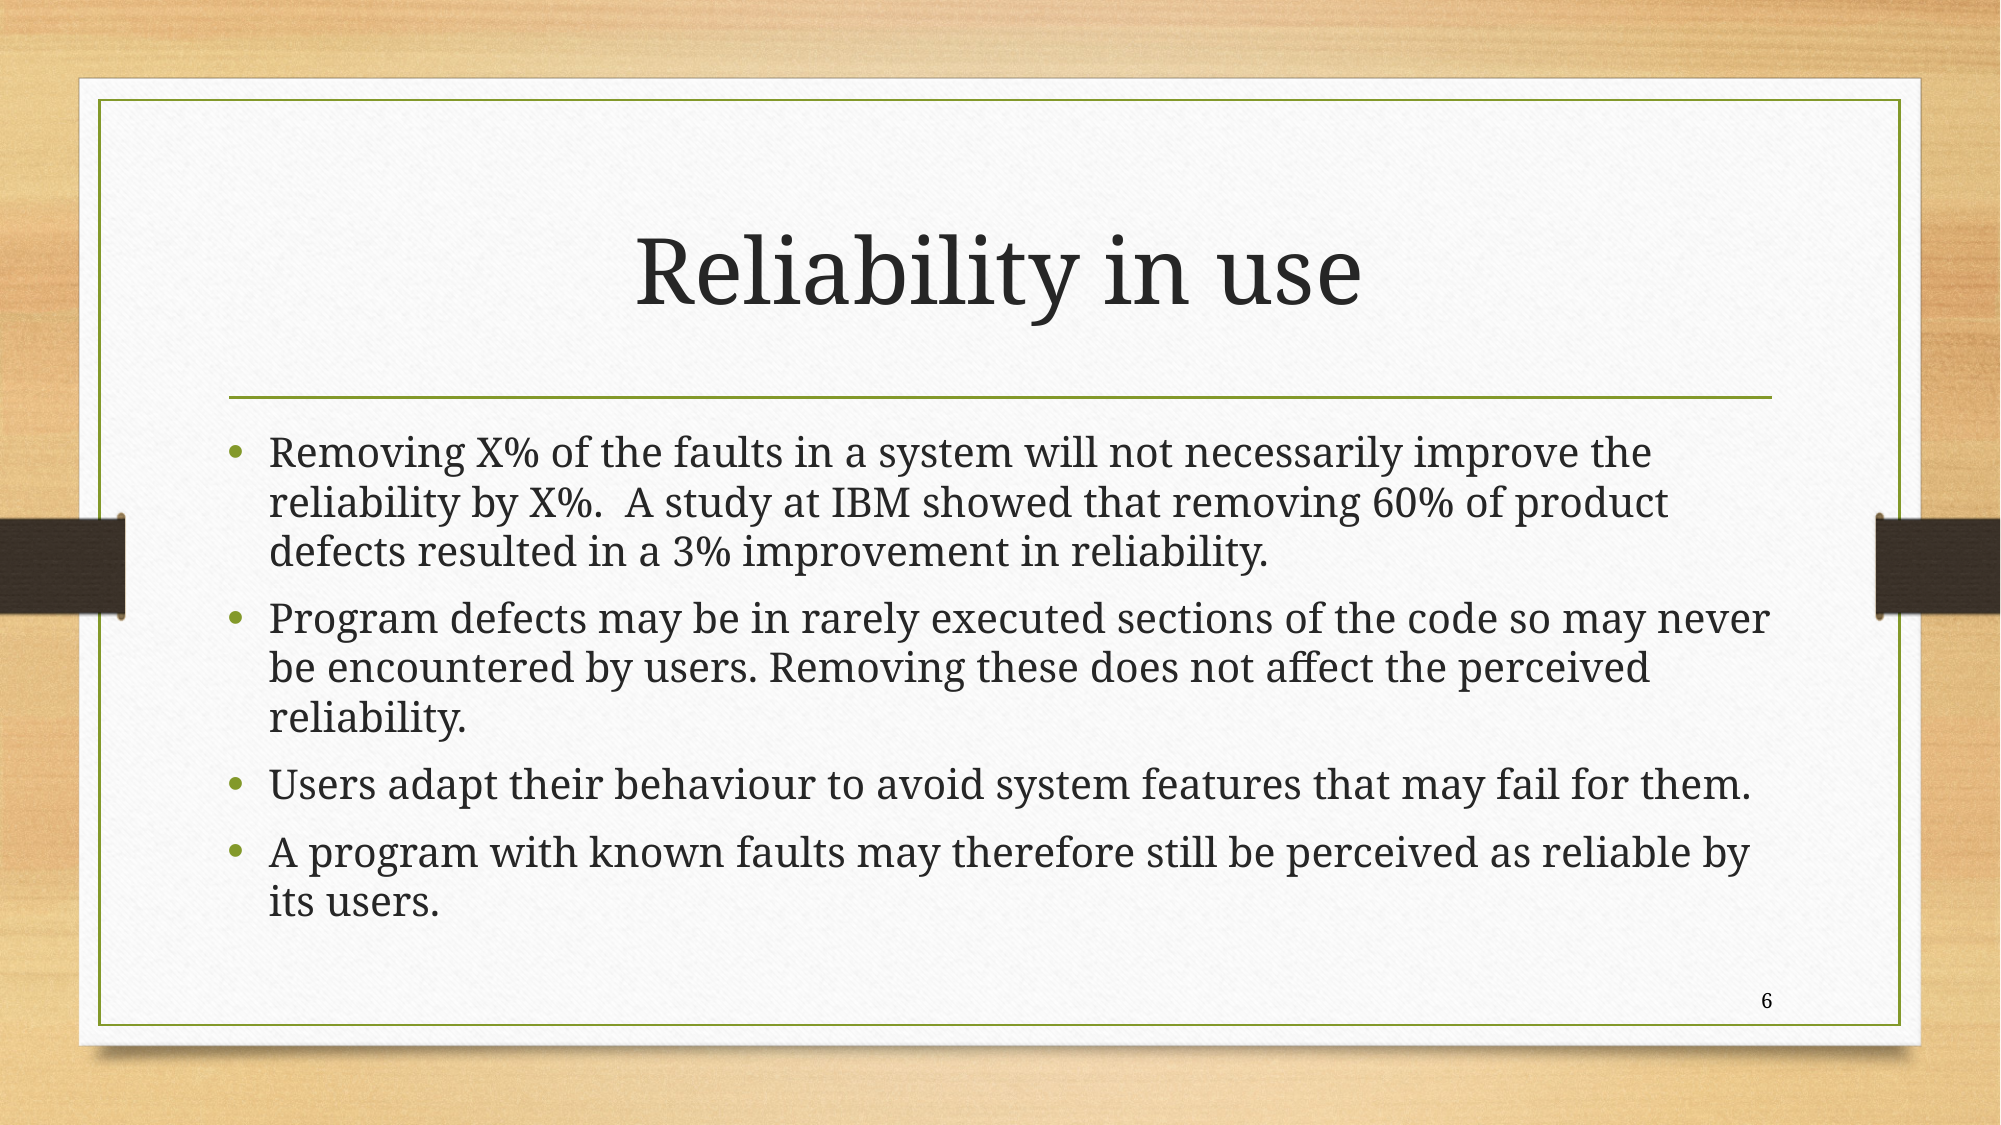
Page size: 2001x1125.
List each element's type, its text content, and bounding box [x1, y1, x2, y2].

list Removing X% of the faults in a system will not necessarily improve the reliability by X%. A study at IBM showed that removing 60% of product defects resulted in a 3% improvement in reliability. Program defects may be in rarely executed sections of the code so may never be encountered by users. Removing these does not affect the perceived reliability. Users adapt their behaviour to avoid system features that may fail for them. A program with known faults may therefore still be perceived as reliable by its users. [212, 419, 1788, 964]
title Reliability in use [212, 161, 1788, 375]
picture [0, 0, 2001, 1125]
slide_number 6 [1698, 979, 1788, 1025]
